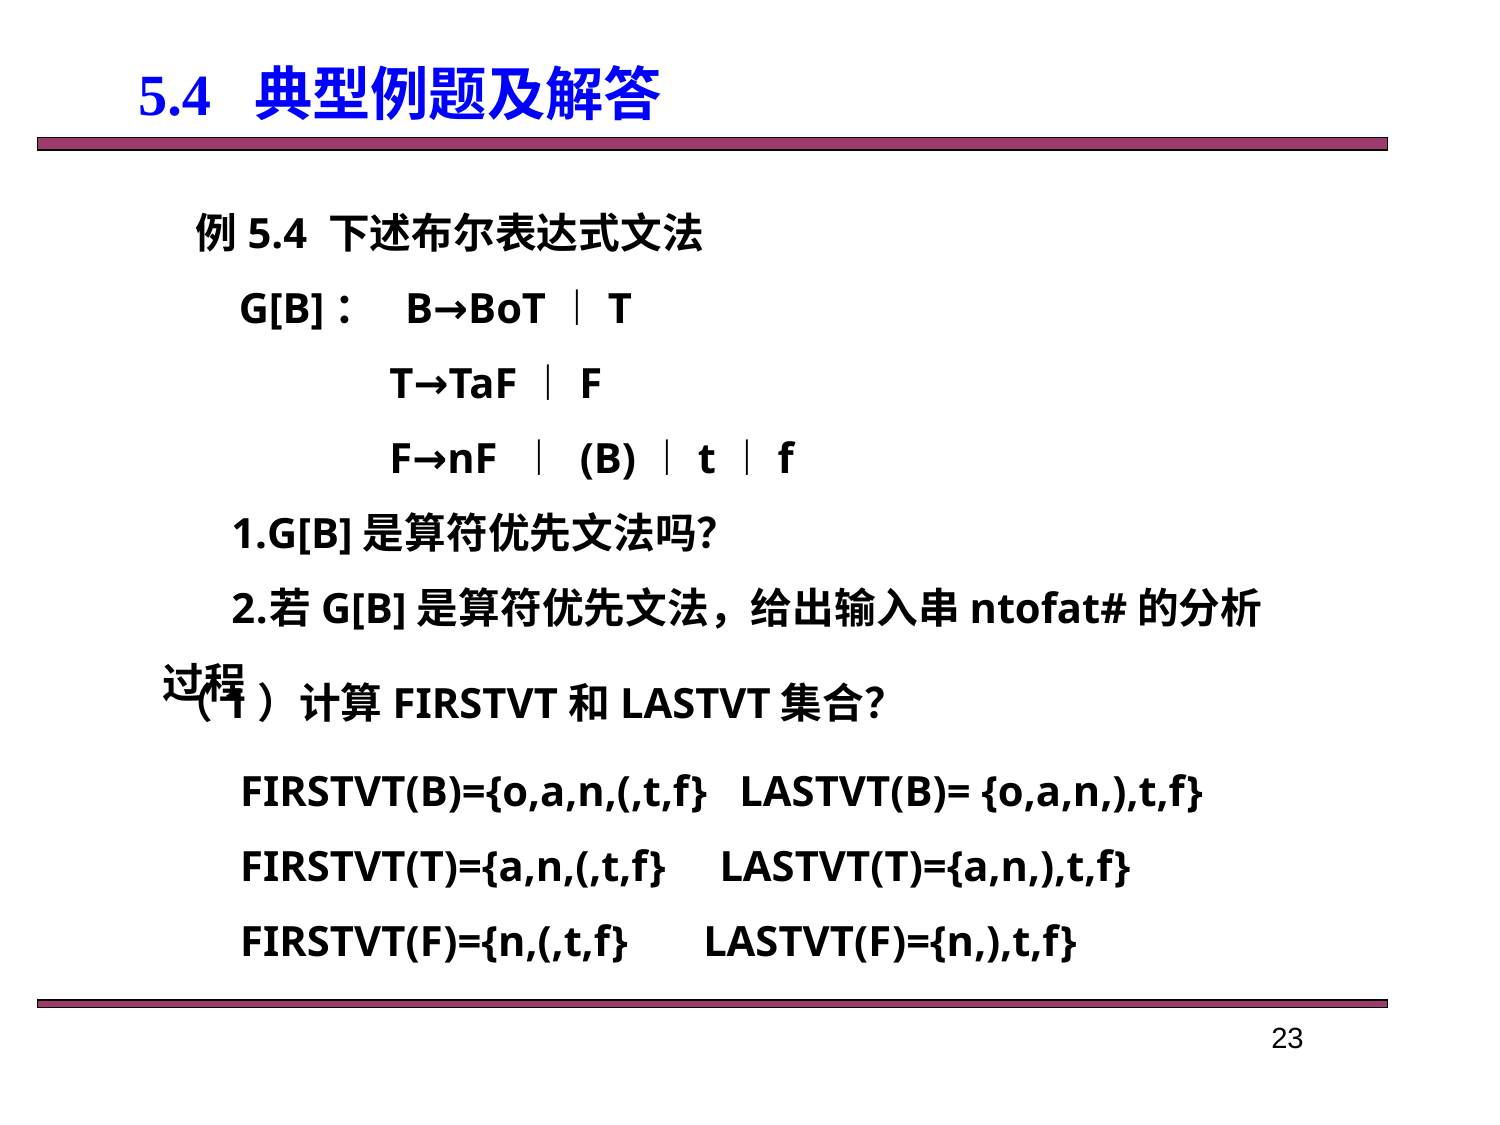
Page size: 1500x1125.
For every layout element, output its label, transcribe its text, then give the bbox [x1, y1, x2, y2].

slide_number 23 [1112, 1012, 1463, 1053]
text_box 5.4 典型例题及解答 [12, 50, 788, 150]
text_box （1）计算FIRSTVT和LASTVT集合？ FIRSTVT(B)={o,a,n,(,t,f} LASTVT(B)= {o,a,n,),t,f} FIRSTVT(T)={a,n,(,t,f} LASTVT(T)={a,n,),t,f} FIRSTVT(F)={n,(,t,f} LASTVT(F)={n,),t,f} [157, 669, 1350, 972]
text_box 例5.4 下述布尔表达式文法 G[B]： B→BoT︱T T→TaF︱F F→nF ︱ (B)︱t︱f G[B]是算符优先文法吗？ 若G[B]是算符优先文法，给出输入串ntofat#的分析过程 [112, 174, 1306, 715]
